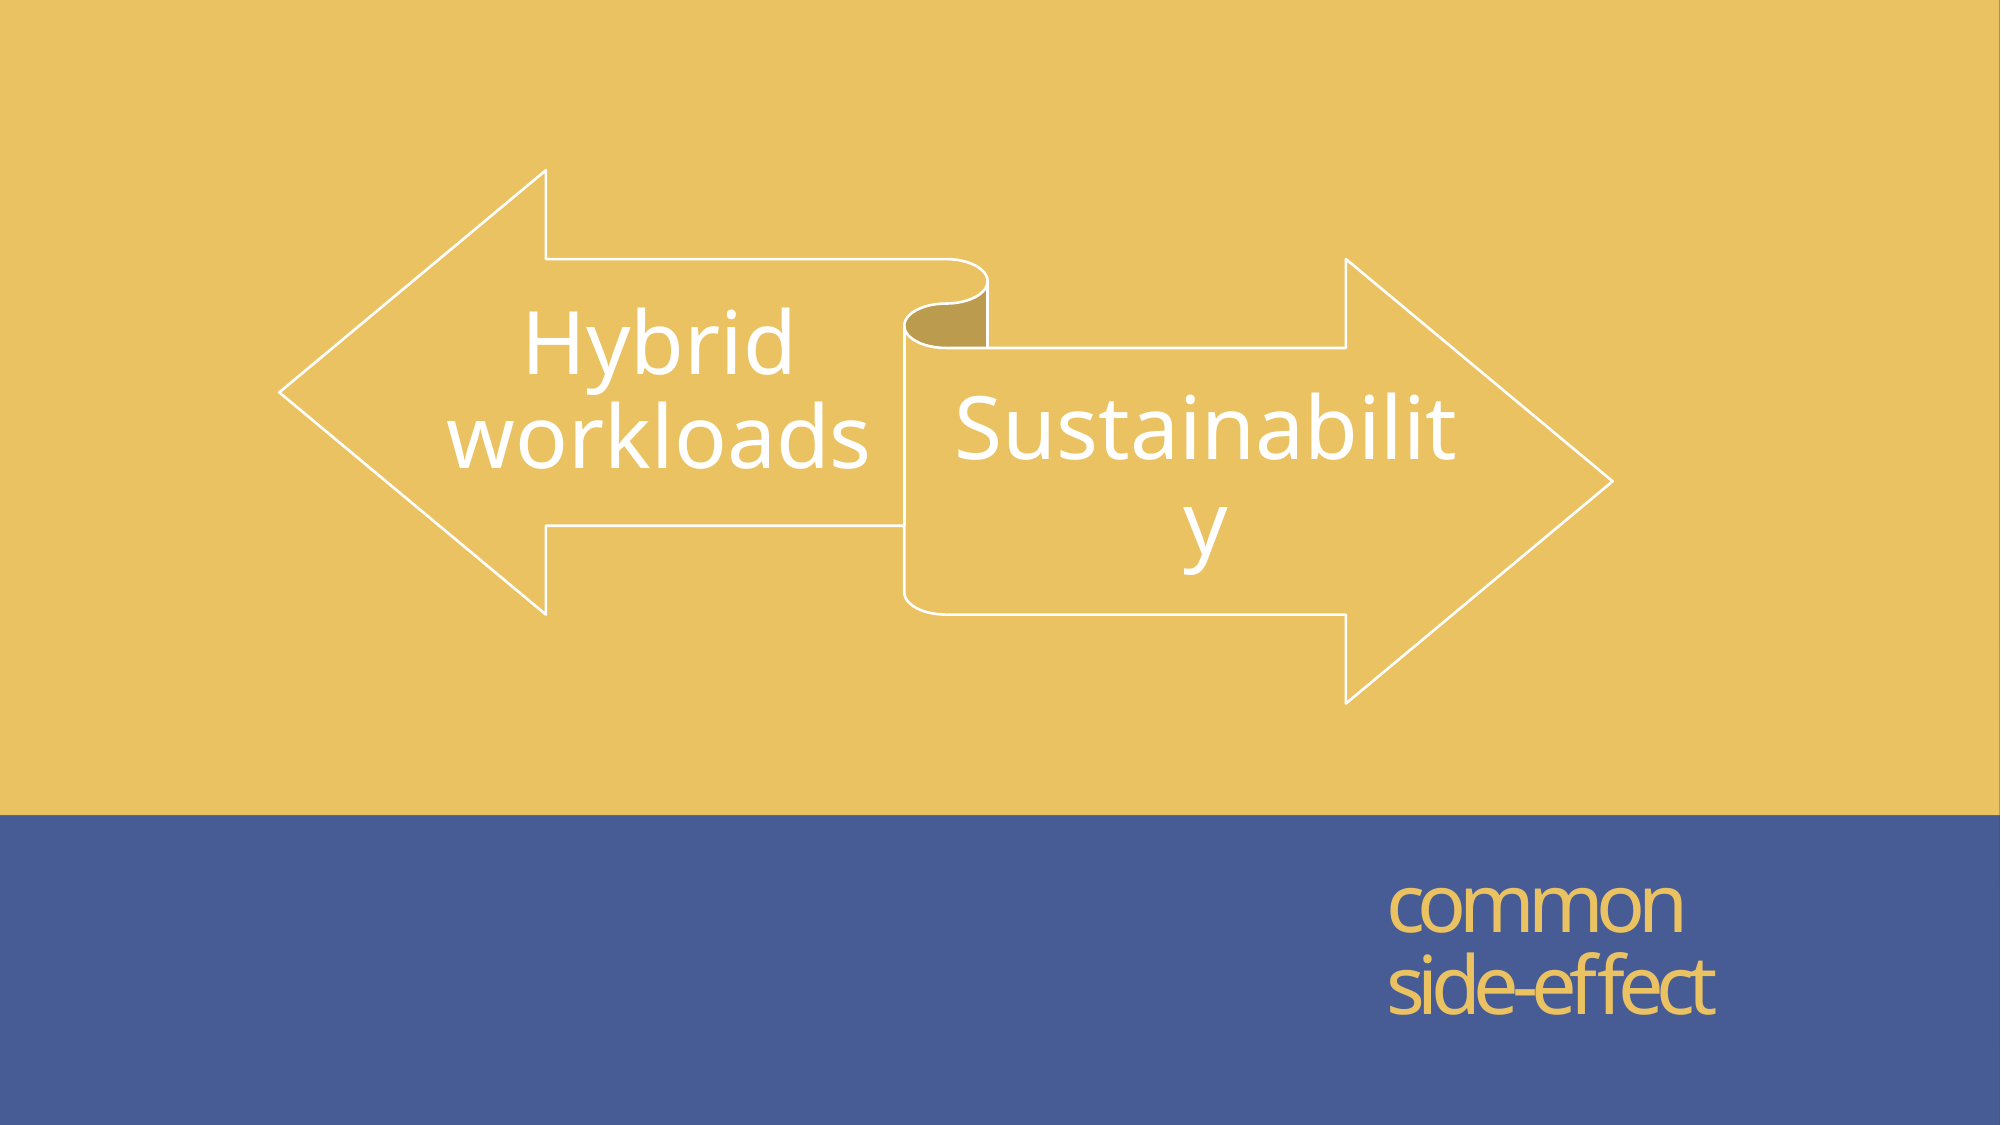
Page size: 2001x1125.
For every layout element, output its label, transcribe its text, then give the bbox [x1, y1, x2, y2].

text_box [278, 105, 1614, 769]
text_box [0, 0, 2000, 816]
text_box common side-effect [1380, 858, 1949, 1039]
text_box [0, 816, 2000, 1125]
